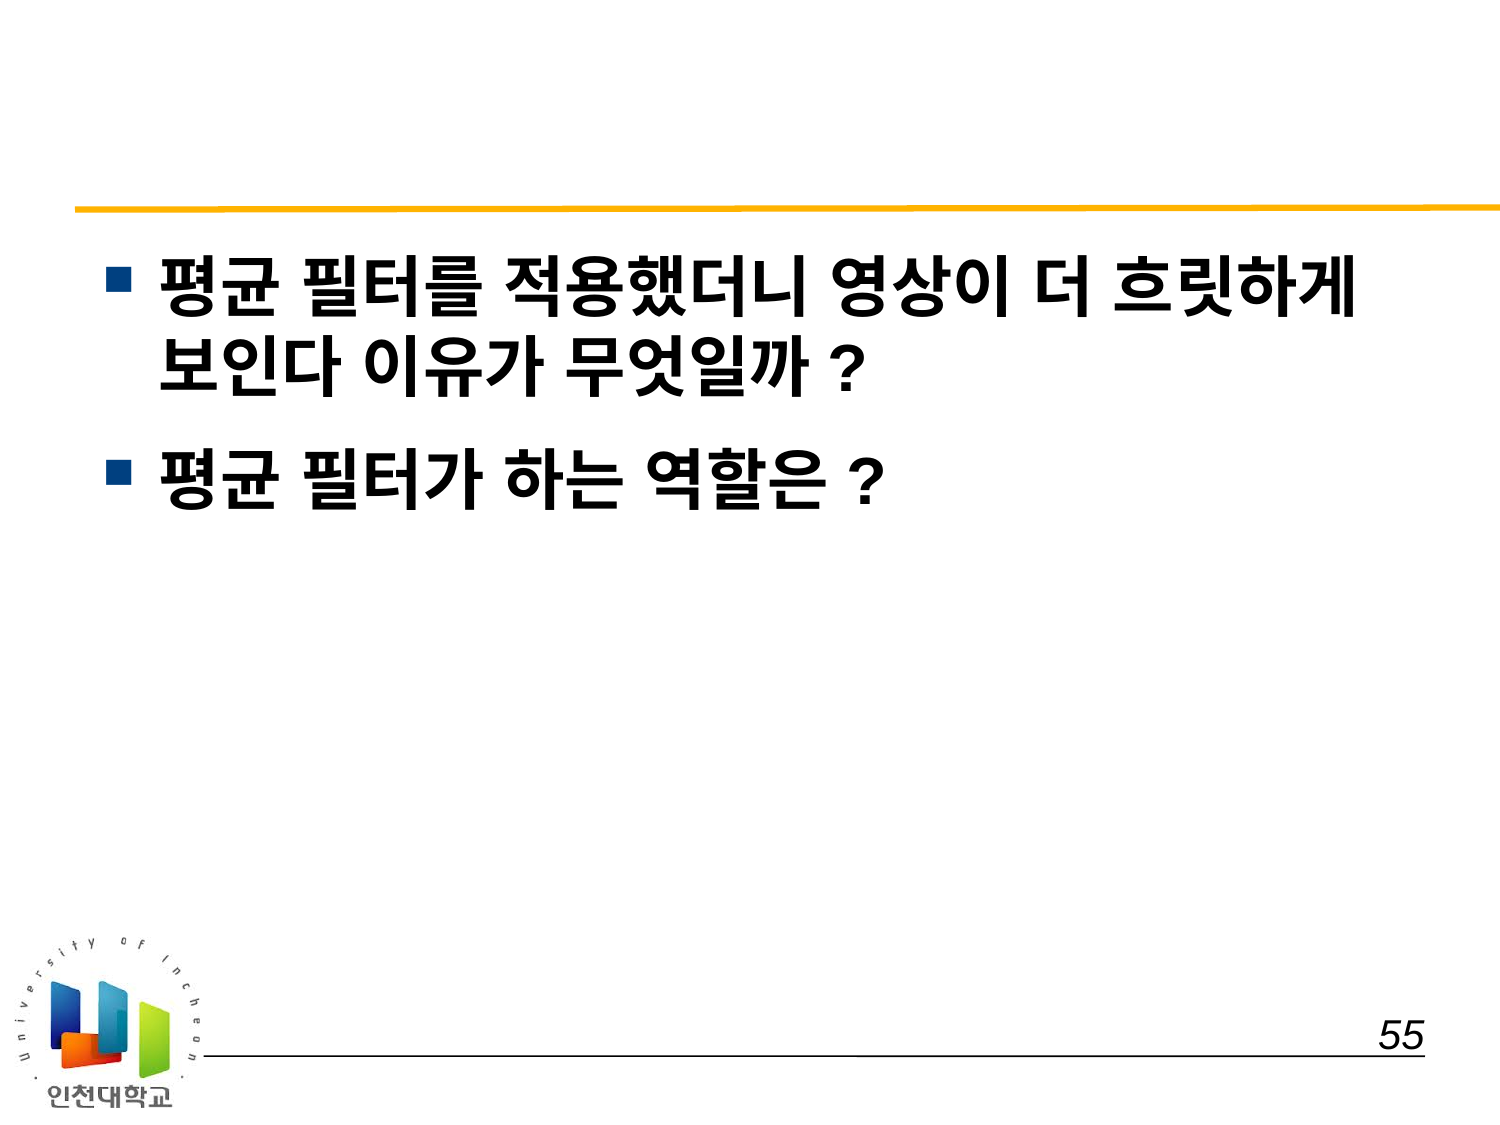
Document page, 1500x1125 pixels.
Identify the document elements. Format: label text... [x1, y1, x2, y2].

list 평균 필터를 적용했더니 영상이 더 흐릿하게 보인다 이유가 무엇일까? 평균 필터가 하는 역할은? [87, 237, 1457, 919]
picture [14, 937, 200, 1108]
slide_number 55 [1112, 999, 1440, 1057]
